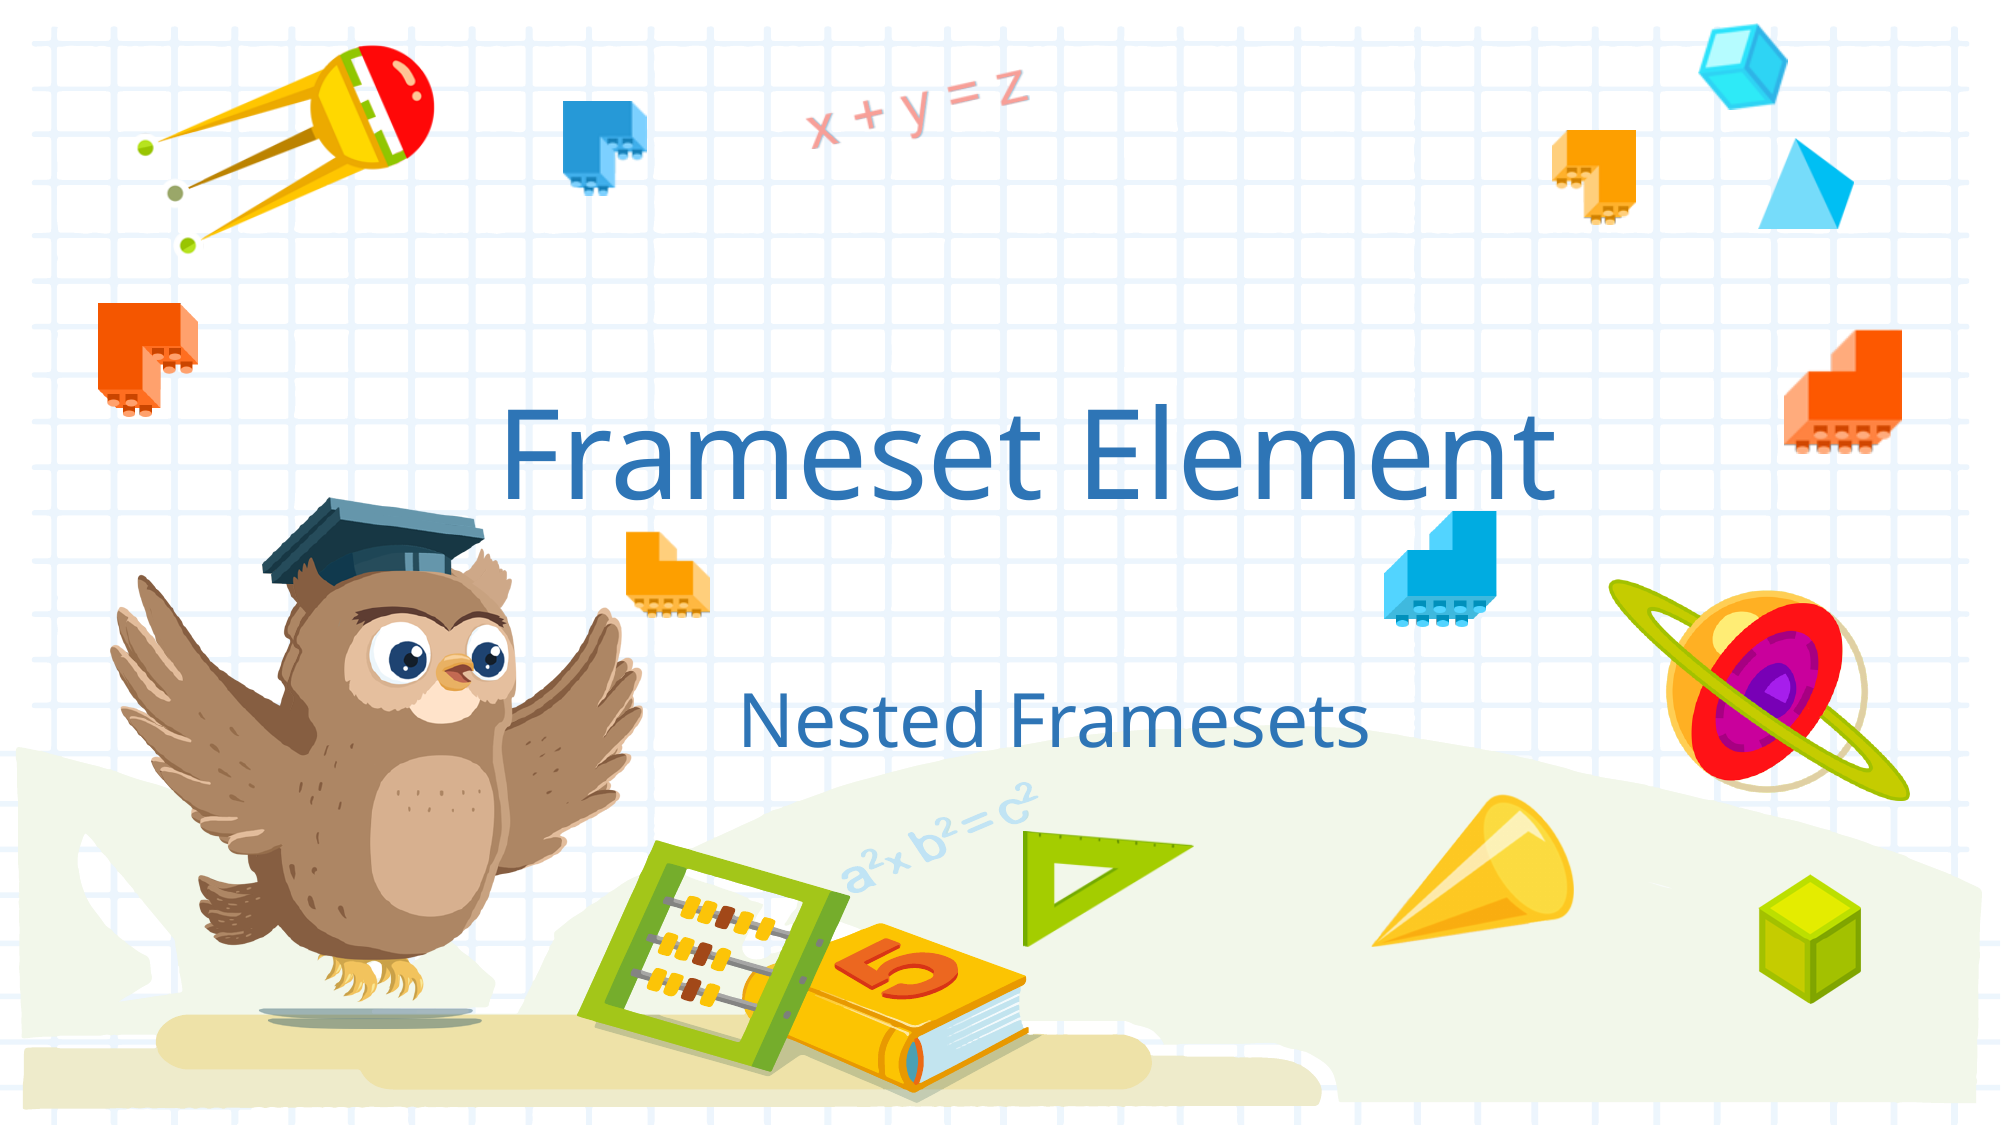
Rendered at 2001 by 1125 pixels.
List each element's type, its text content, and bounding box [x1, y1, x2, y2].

picture [1552, 130, 1636, 225]
picture [563, 101, 647, 196]
picture [805, 69, 1030, 149]
picture [129, 44, 435, 260]
picture [1758, 138, 1854, 229]
picture [1372, 795, 1573, 946]
picture [110, 497, 710, 1029]
picture [1784, 329, 1902, 454]
picture [1698, 23, 1788, 110]
subtitle Nested Framesets [643, 664, 1528, 937]
picture [1608, 579, 1910, 801]
picture [1758, 874, 1861, 1004]
picture [98, 303, 198, 417]
title Frameset Element [277, 276, 1778, 534]
picture [1384, 534, 1497, 627]
picture [1023, 937, 1194, 947]
